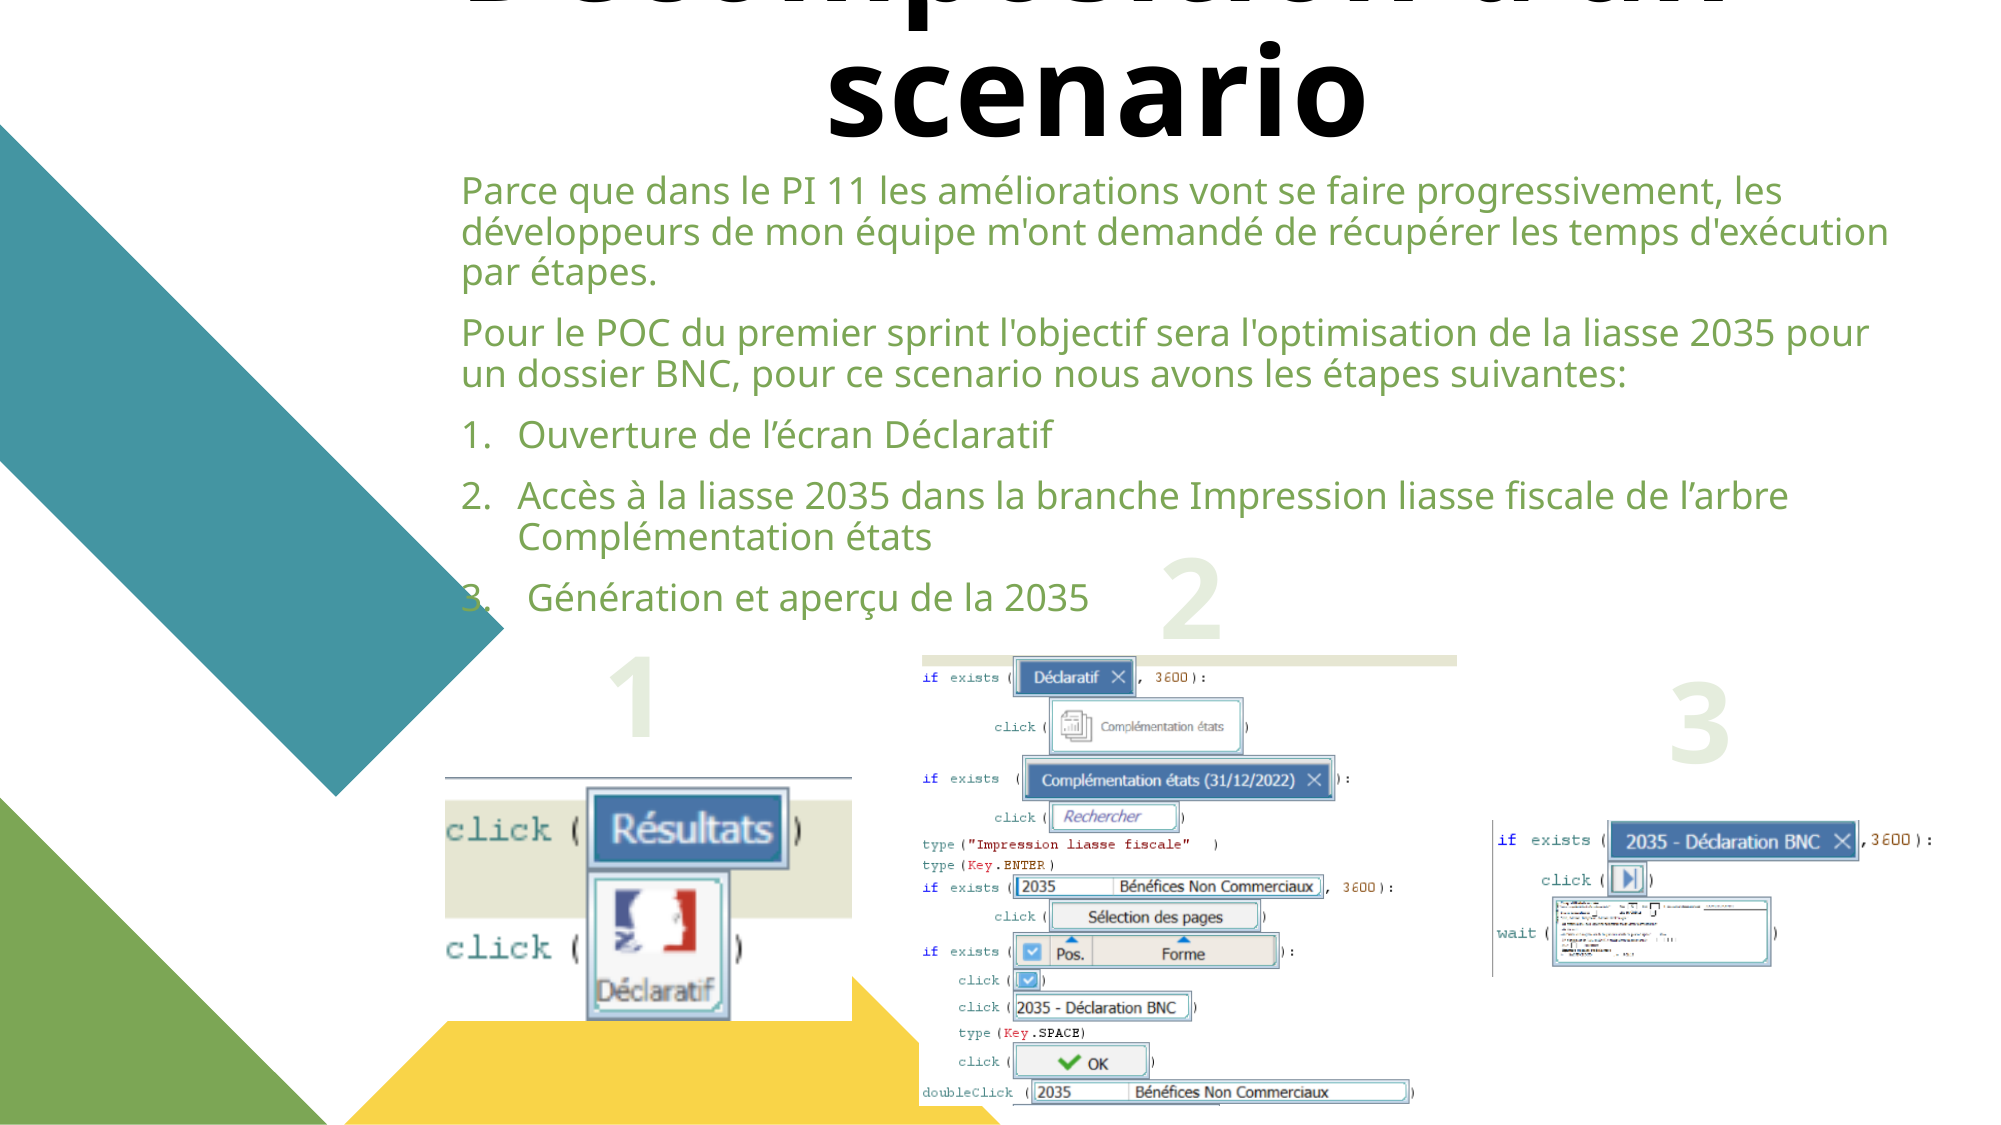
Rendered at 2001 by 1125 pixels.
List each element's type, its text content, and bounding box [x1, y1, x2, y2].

text_box 1 [588, 617, 684, 768]
text_box 2 [1144, 520, 1239, 655]
list Parce que dans le PI 11 les améliorations vont se faire progressivement, les développeurs de mon équipe m'ont demandé de récupérer les temps d'exécution par étapes. Pour le POC du premier sprint l'objectif sera l'optimisation de la liasse 2035 pour un dossier BNC, pour ce scenario nous avons les étapes suivantes: Ouverture de l’écran Déclaratif Accès à la liasse 2035 dans la branche Impression liasse fiscale de l’arbre Complémentation états Génération et aperçu de la 2035 [460, 172, 1923, 566]
title Décomposition d’un scenario [250, 35, 1946, 164]
text_box 3 [1653, 643, 1749, 794]
picture [445, 777, 853, 1021]
picture [919, 655, 1457, 1106]
picture [1492, 820, 1946, 977]
